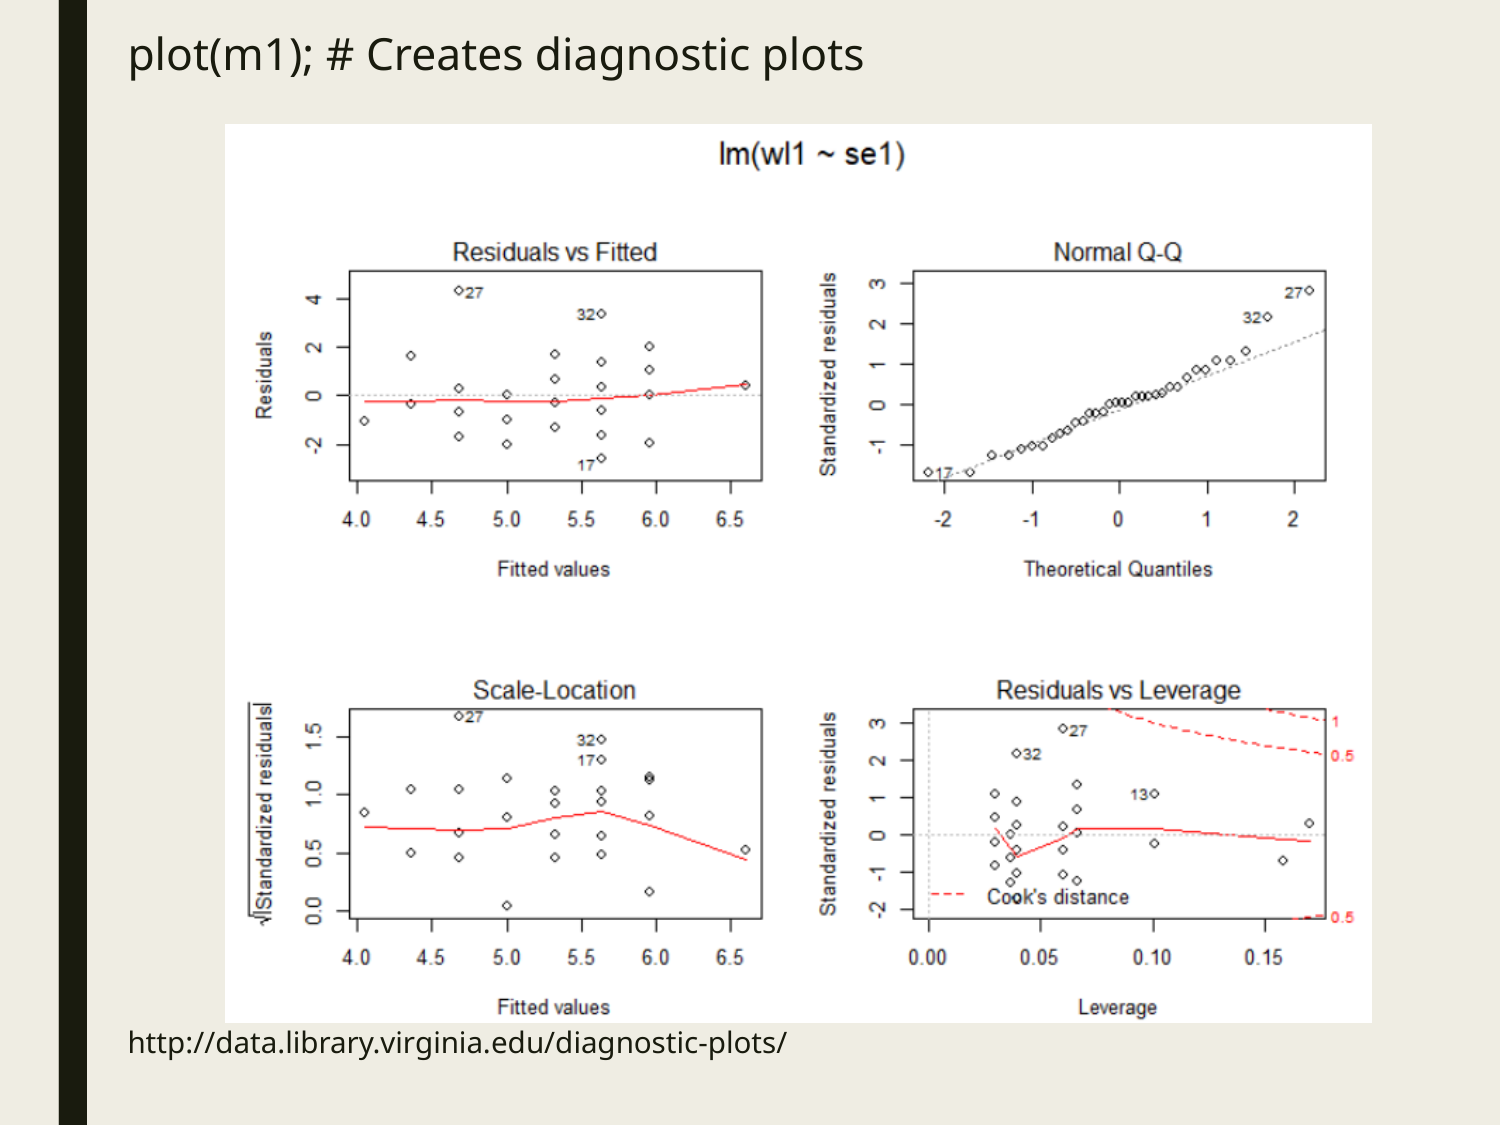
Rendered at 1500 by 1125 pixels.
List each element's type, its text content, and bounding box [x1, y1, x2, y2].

picture [224, 124, 1372, 1023]
title plot(m1); # Creates diagnostic plots http://data.library.virginia.edu/diagnostic-plots/ [112, 24, 1500, 1125]
